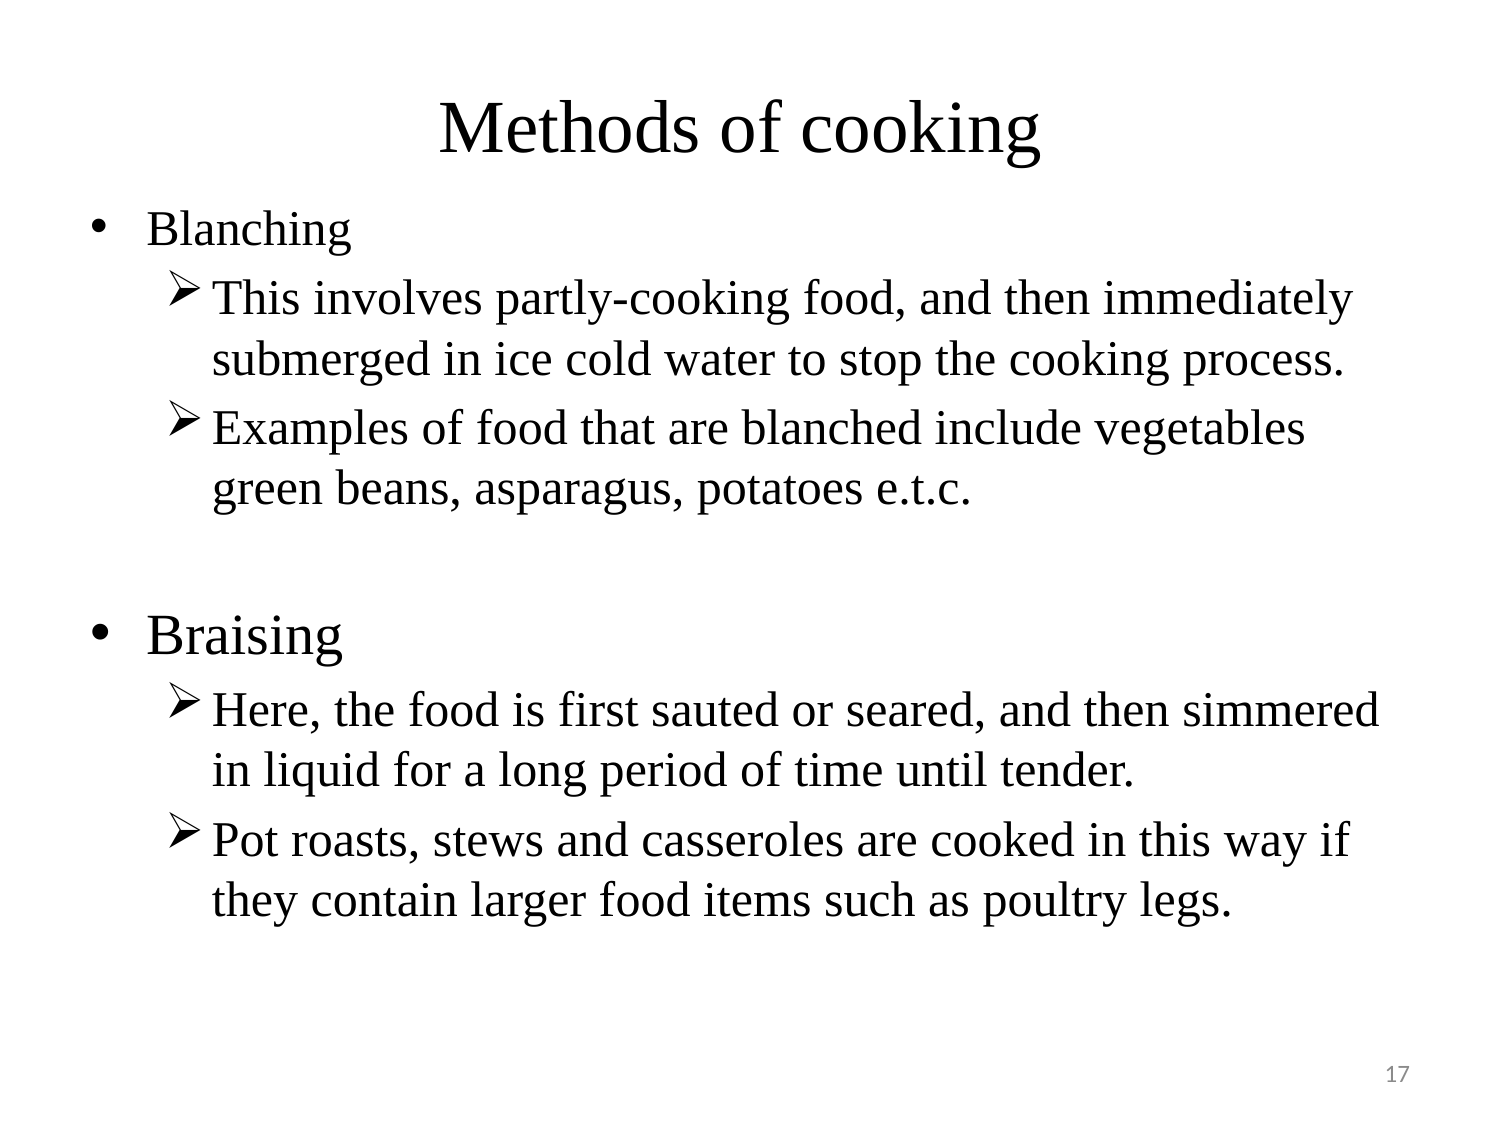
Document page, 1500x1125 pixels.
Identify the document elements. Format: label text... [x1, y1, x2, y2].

slide_number 17 [1074, 1042, 1425, 1103]
title Methods of cooking [75, 45, 1425, 187]
list Blanching This involves partly-cooking food, and then immediately submerged in ice cold water to stop the cooking process. Examples of food that are blanched include vegetables green beans, asparagus, potatoes e.t.c. Braising Here, the food is first sauted or seared, and then simmered in liquid for a long period of time until tender. Pot roasts, stews and casseroles are cooked in this way if they contain larger food items such as poultry legs. [75, 187, 1425, 1005]
